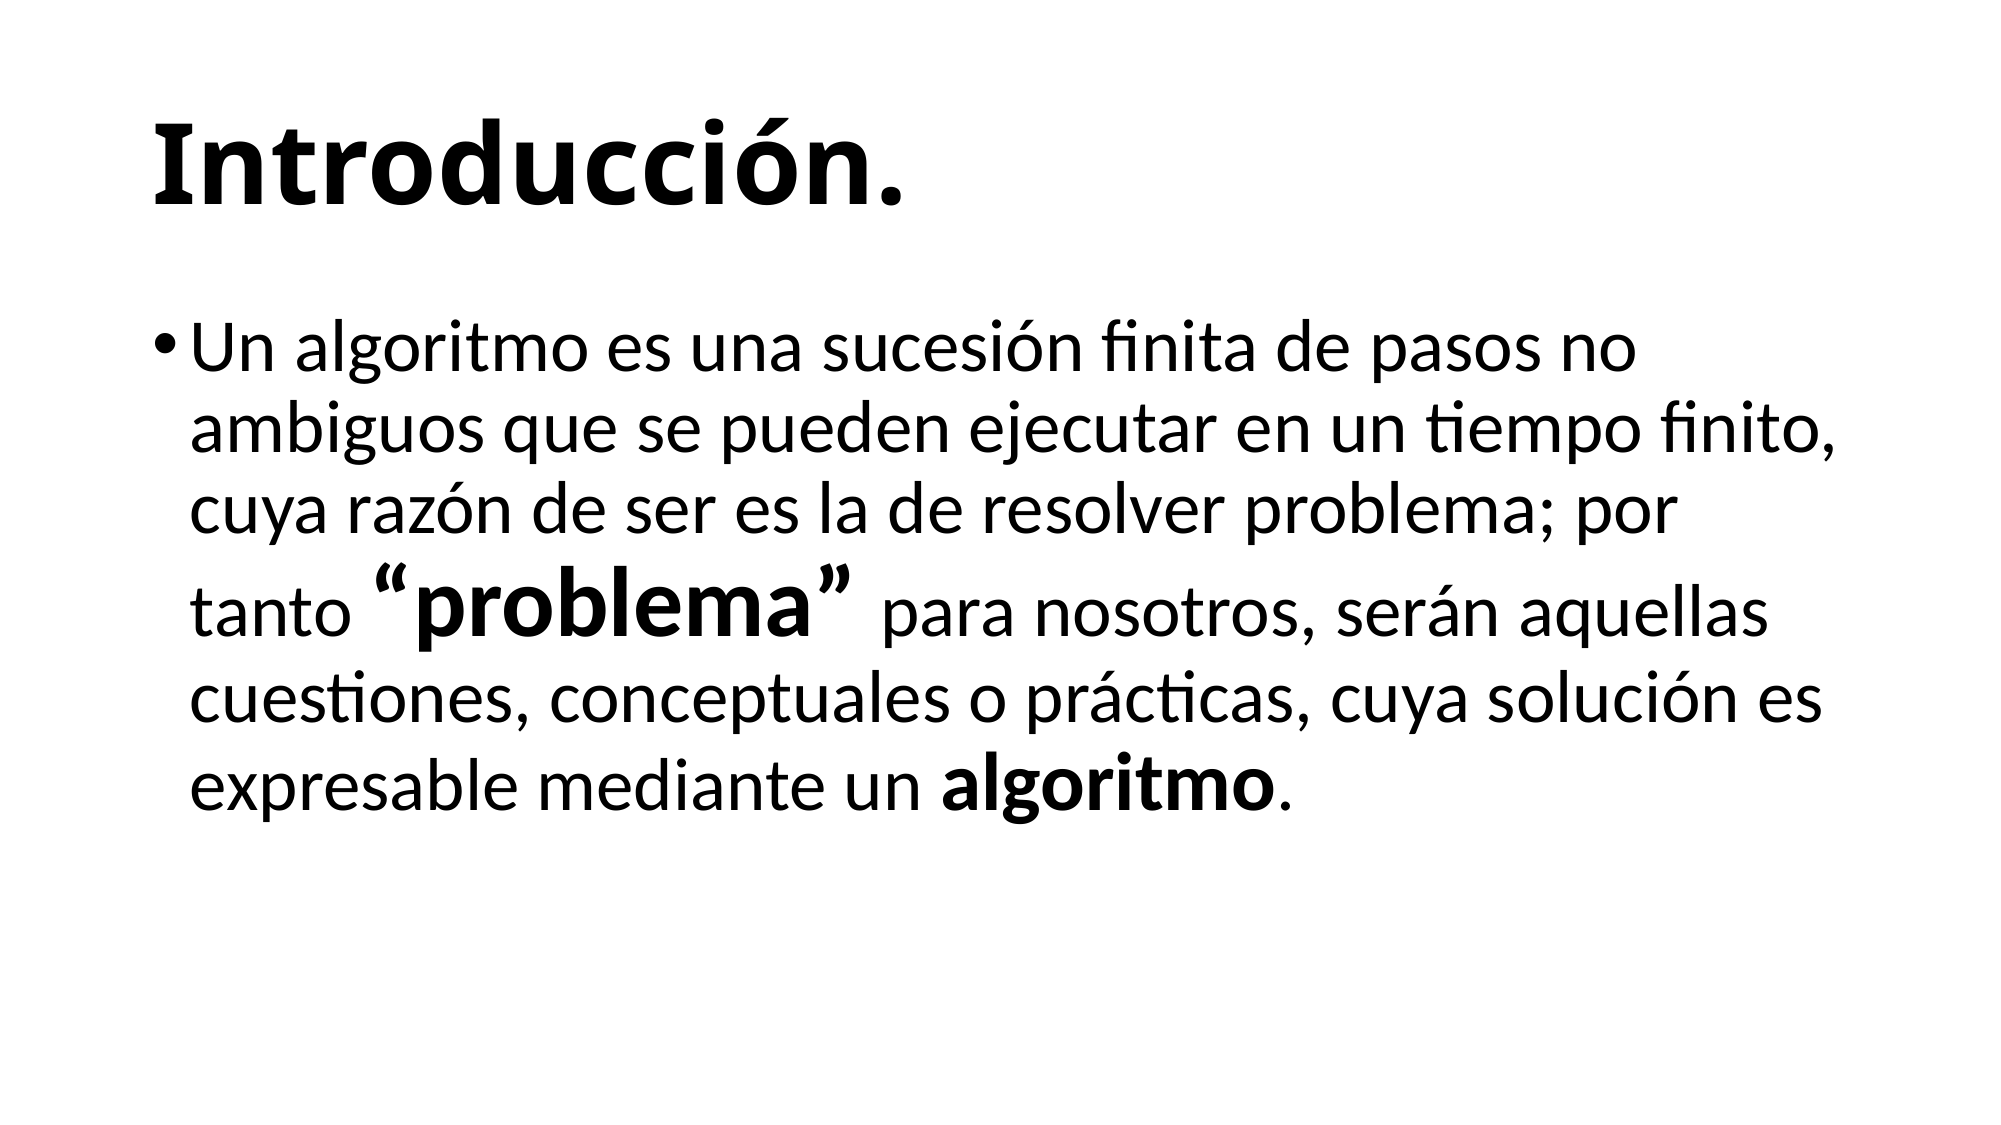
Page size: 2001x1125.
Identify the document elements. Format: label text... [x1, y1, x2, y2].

title Introducción. [137, 59, 1863, 278]
list Un algoritmo es una sucesión finita de pasos no ambiguos que se pueden ejecutar en un tiempo finito, cuya razón de ser es la de resolver problema; por tanto “problema” para nosotros, serán aquellas cuestiones, conceptuales o prácticas, cuya solución es expresable mediante un algoritmo. [137, 299, 1863, 1014]
